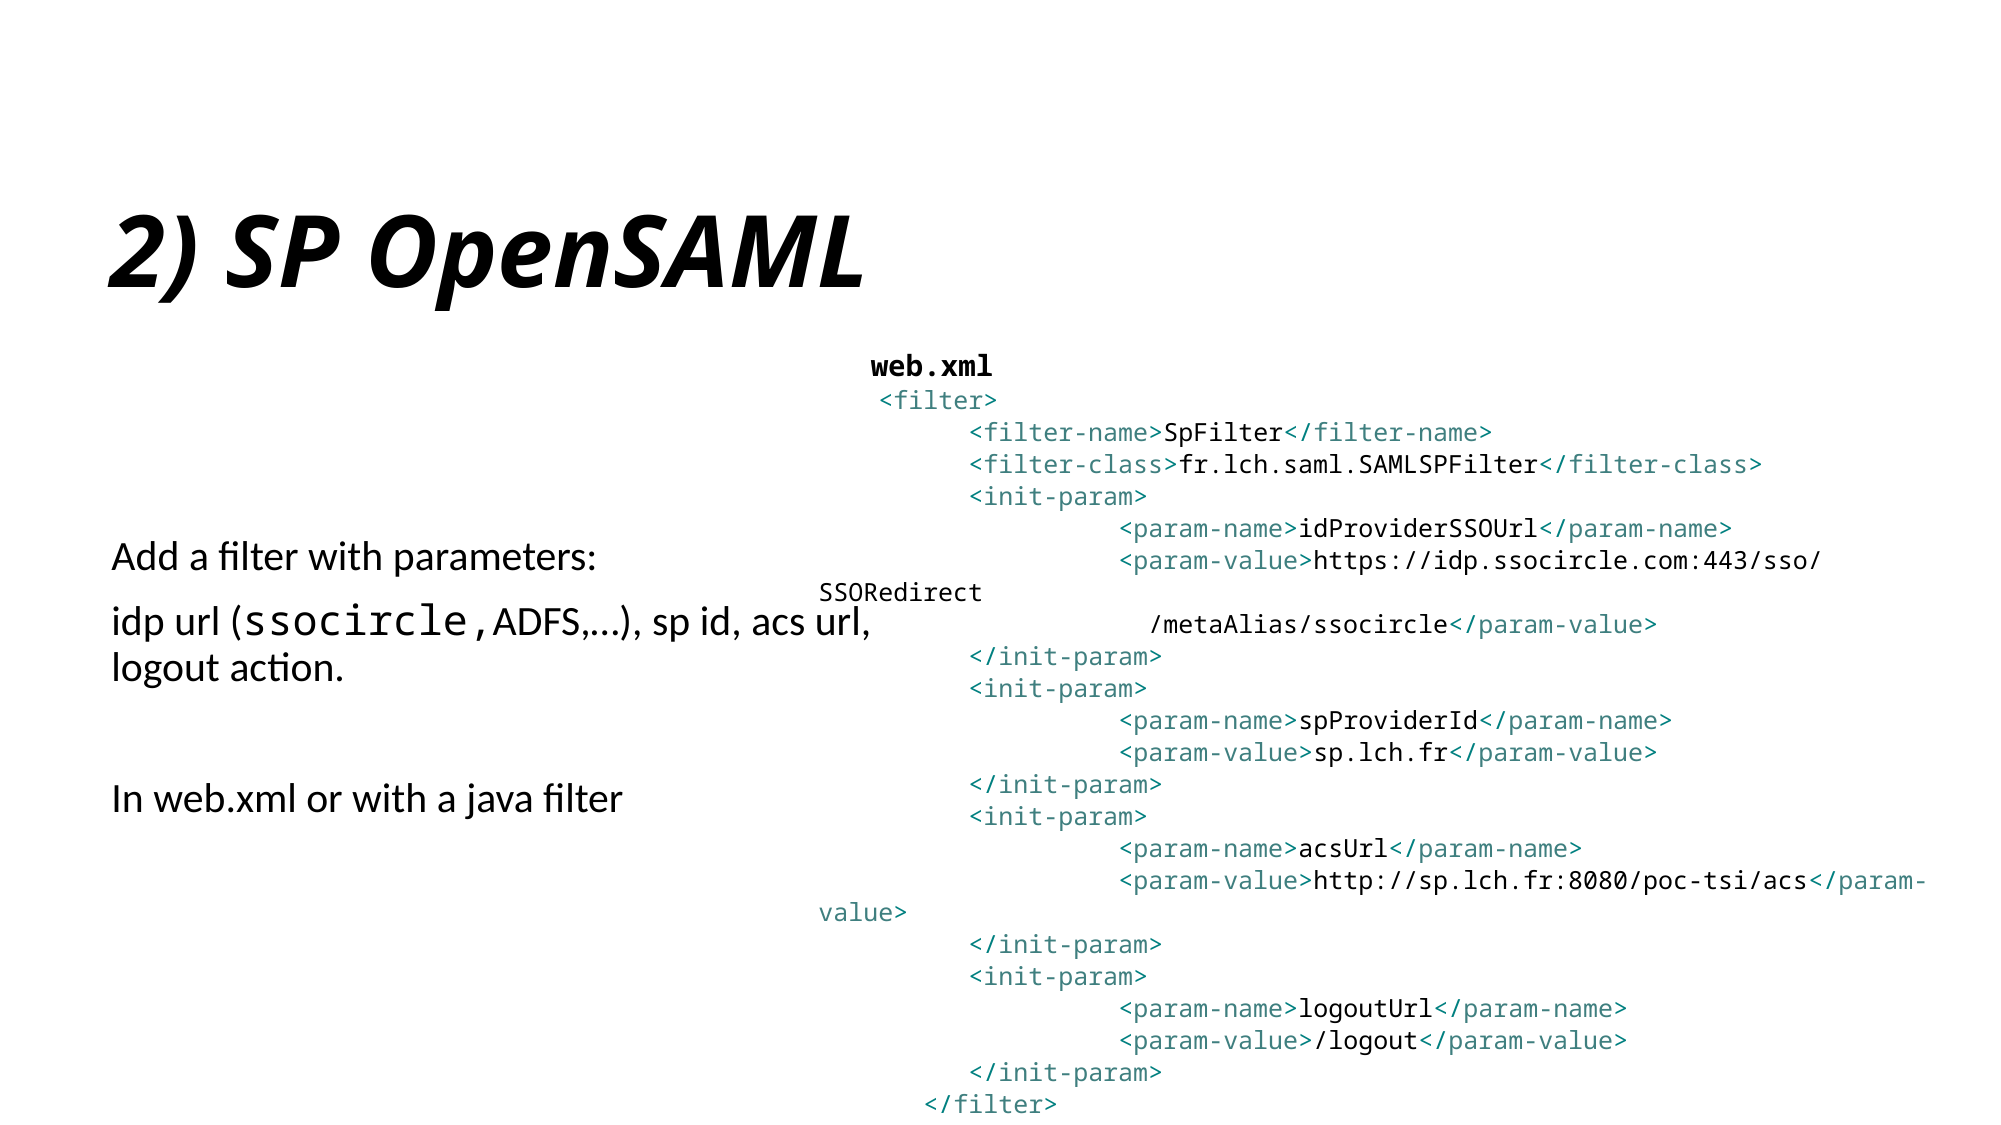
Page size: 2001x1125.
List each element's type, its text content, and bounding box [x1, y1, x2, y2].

title 2) SP OpenSAML [95, 48, 1161, 317]
text_box web.xml <filter> <filter-name>SpFilter</filter-name> <filter-class>fr.lch.saml.SAMLSPFilter</filter-class> <init-param> <param-name>idProviderSSOUrl</param-name> <param-value>https://idp.ssocircle.com:443/sso/SSORedirect /metaAlias/ssocircle</param-value> </init-param> <init-param> <param-name>spProviderId</param-name> <param-value>sp.lch.fr</param-value> </init-param> <init-param> <param-name>acsUrl</param-name> <param-value>http://sp.lch.fr:8080/poc-tsi/acs</param-value> </init-param> <init-param> <param-name>logoutUrl</param-name> <param-value>/logout</param-value> </init-param> </filter> [803, 337, 1962, 1125]
list Add a filter with parameters: idp url (ssocircle,ADFS,…), sp id, acs url, logout action. In web.xml or with a java filter [96, 429, 894, 926]
